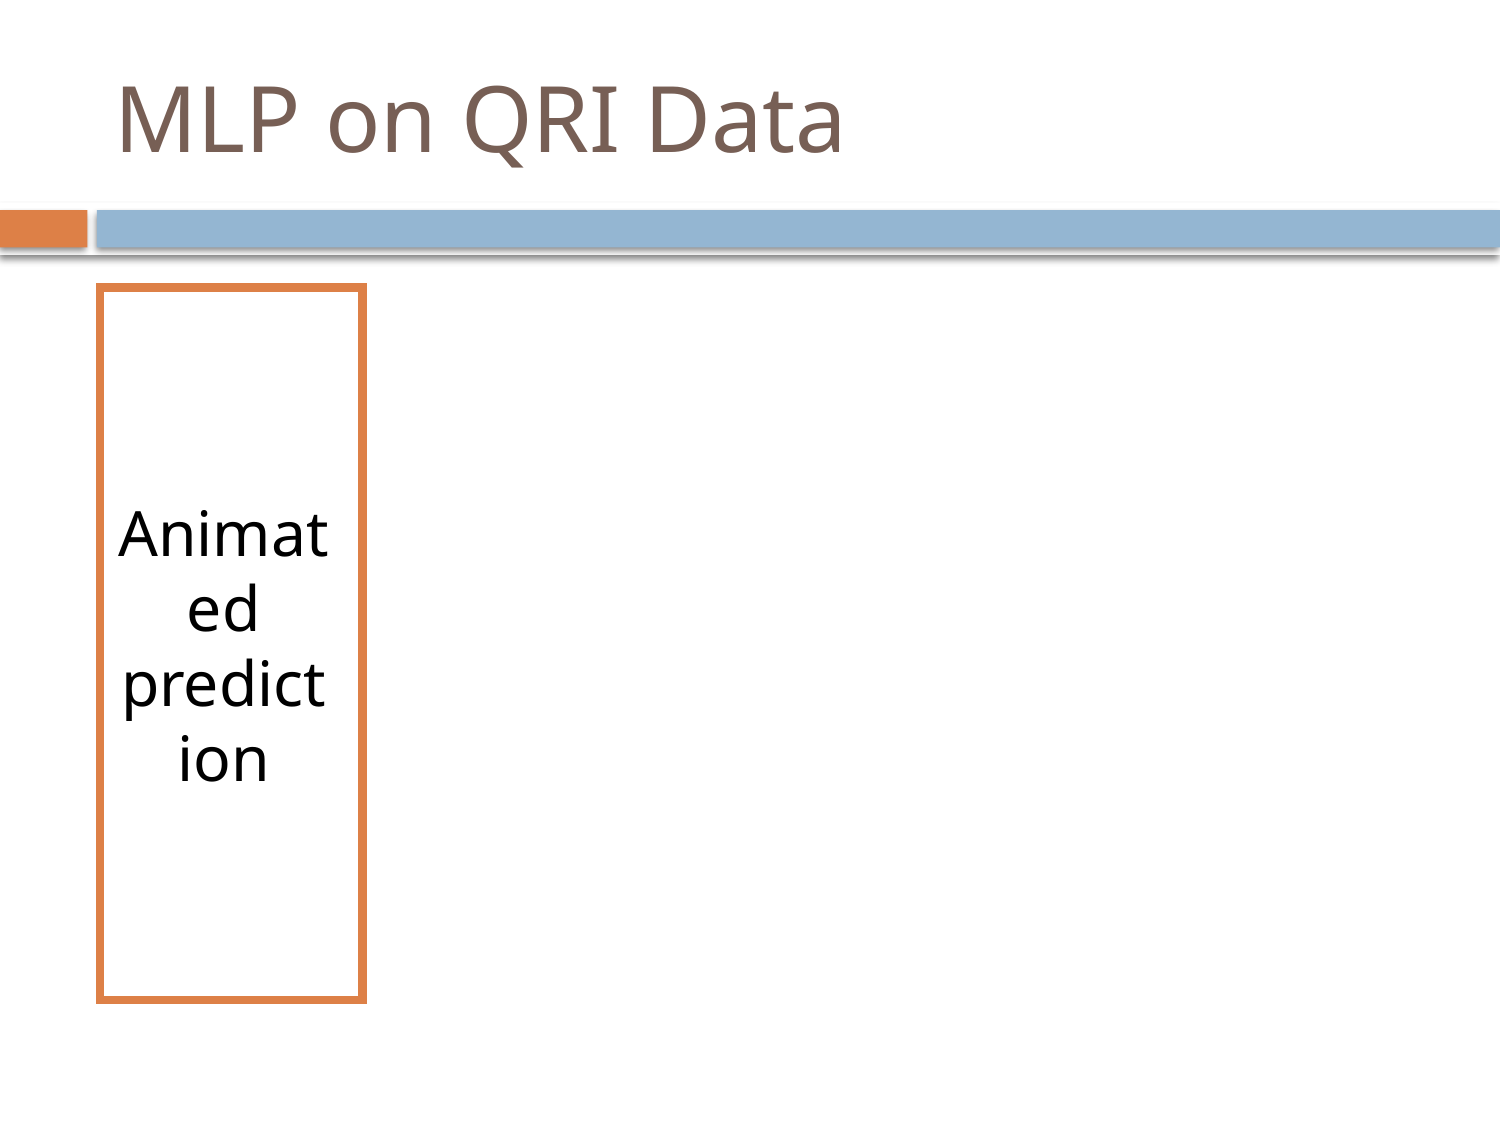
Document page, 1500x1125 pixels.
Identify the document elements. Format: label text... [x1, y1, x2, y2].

list Animated prediction [96, 283, 367, 1004]
title MLP on QRI Data [99, 44, 1425, 188]
